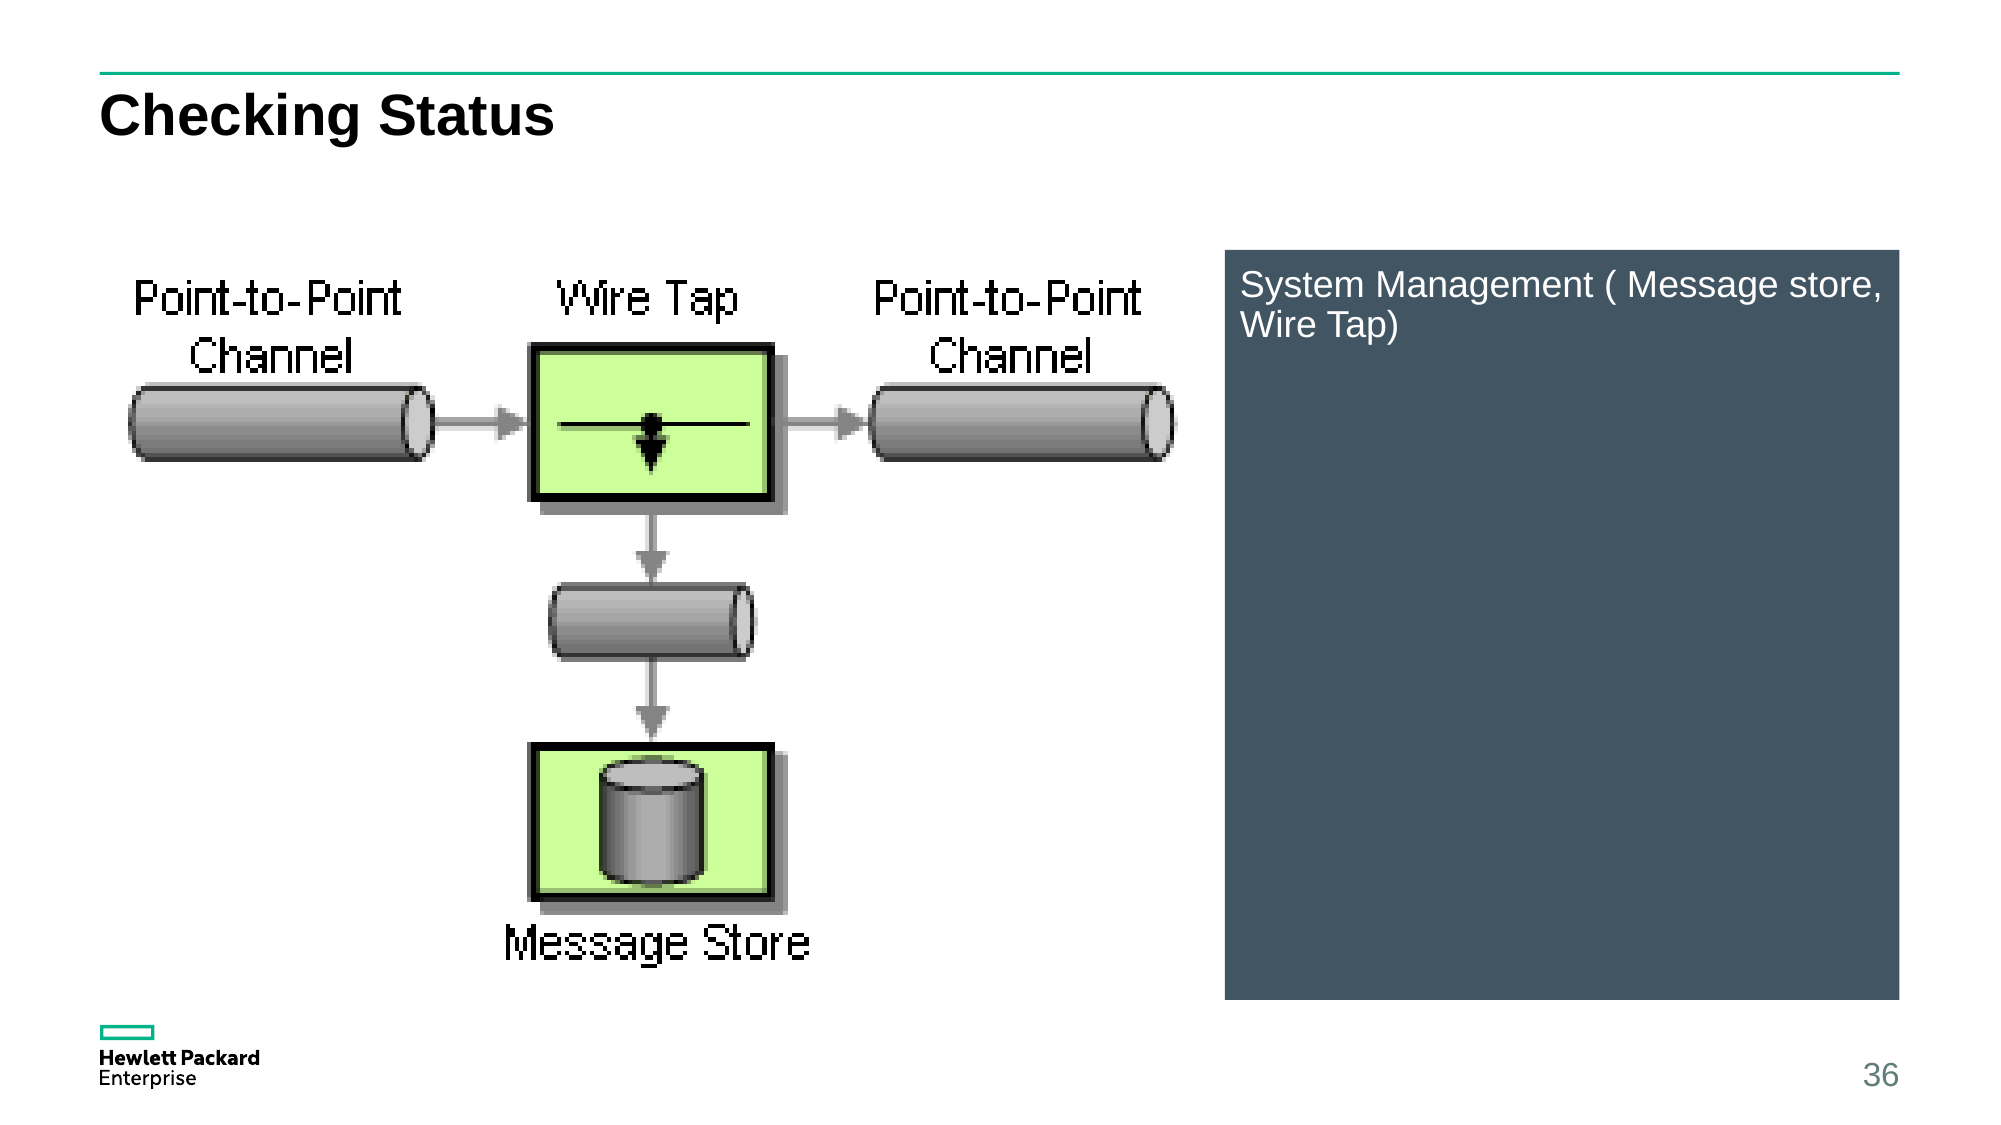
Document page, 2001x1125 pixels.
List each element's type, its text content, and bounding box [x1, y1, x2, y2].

slide_number 36 [1812, 1054, 1900, 1093]
list System Management ( Message store, Wire Tap) [1224, 249, 1900, 1000]
title Checking Status [99, 85, 1900, 225]
picture [99, 249, 1200, 1000]
